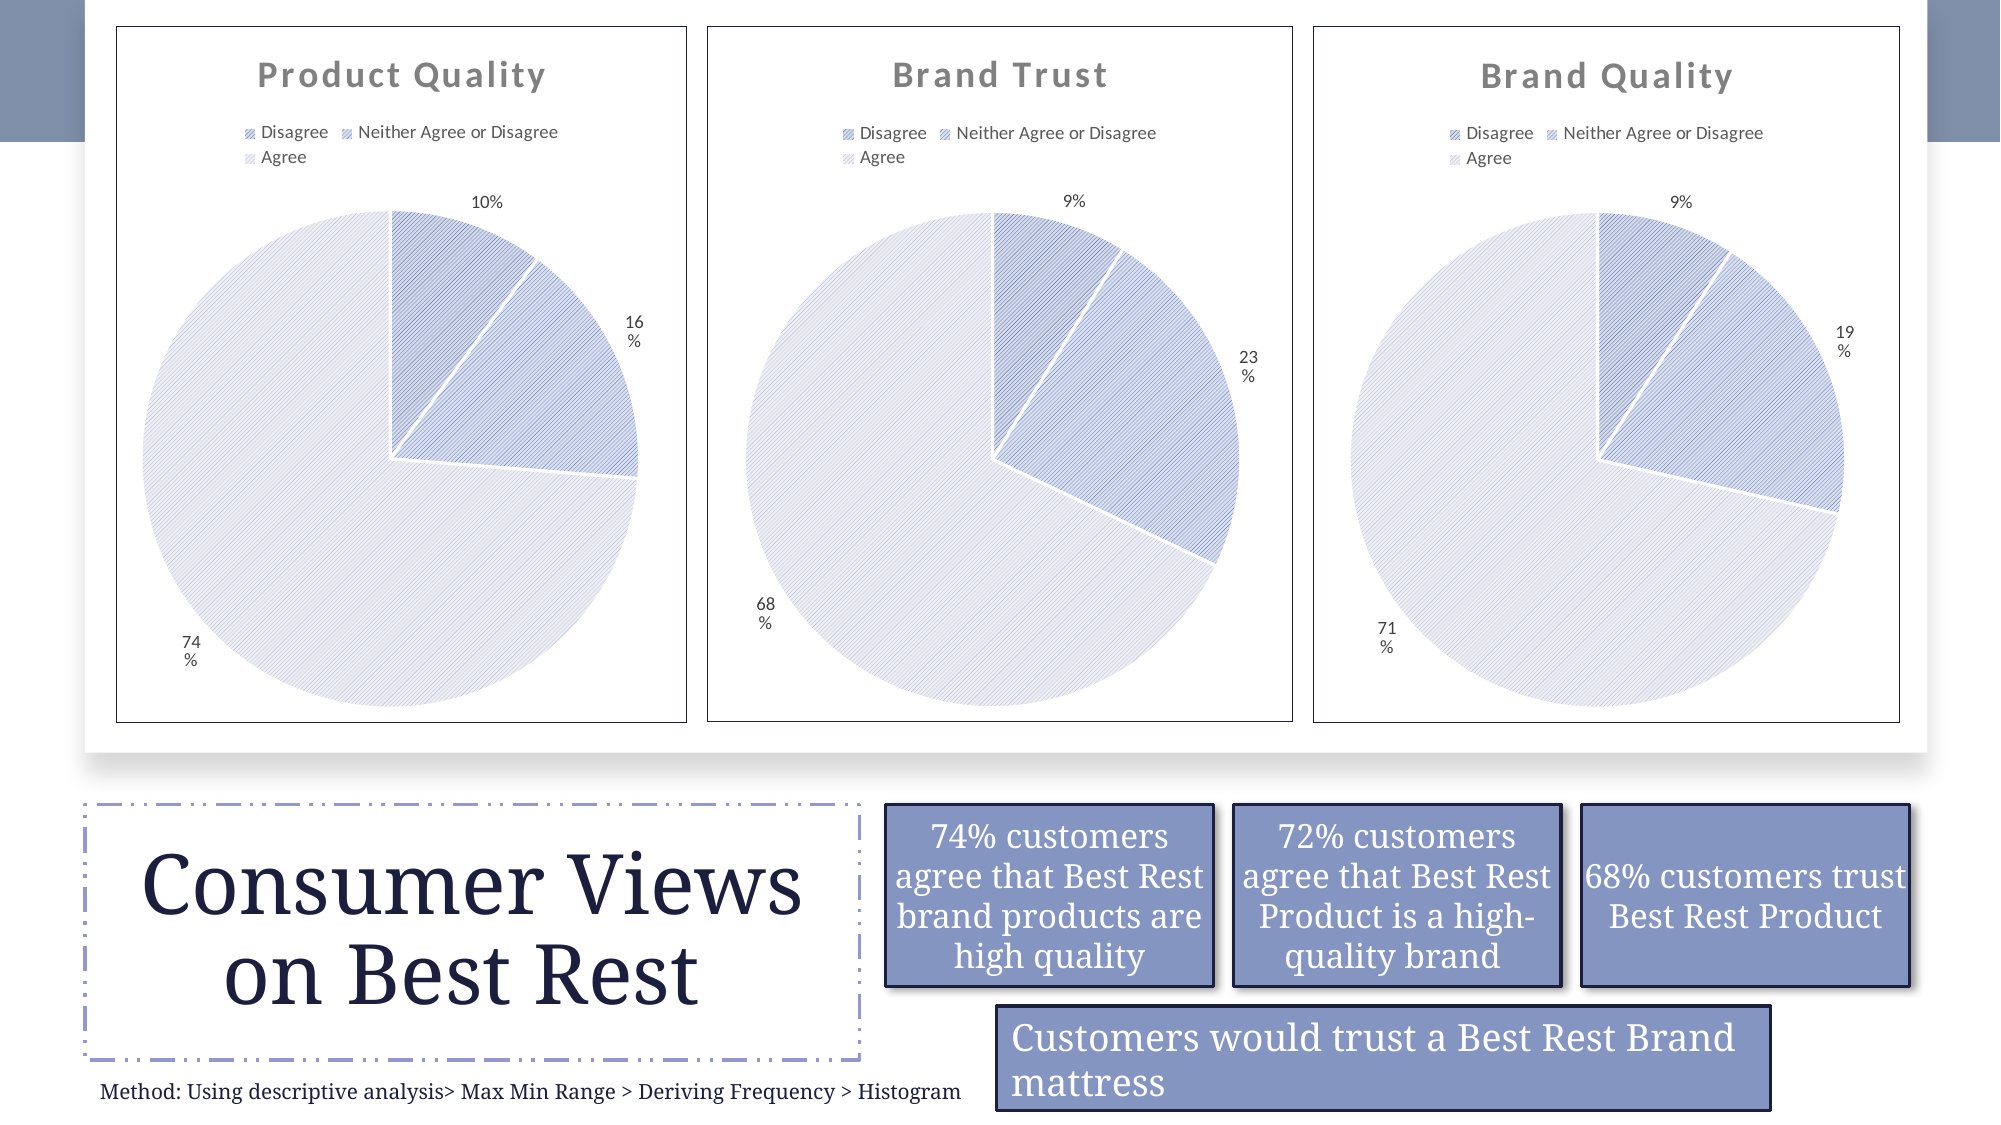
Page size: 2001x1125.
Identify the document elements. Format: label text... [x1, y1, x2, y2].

text_box [0, 0, 84, 143]
text_box [747, 800, 822, 804]
text_box [0, 143, 2000, 1125]
title Consumer Views on Best Rest [84, 804, 860, 1061]
text_box [84, 0, 1928, 754]
chart [1313, 26, 1900, 723]
text_box Customers would trust a Best Rest Brand mattress [996, 1020, 1771, 1111]
chart [707, 26, 1293, 722]
chart [116, 25, 687, 723]
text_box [868, 664, 1939, 1020]
footer Method: Using descriptive analysis> Max Min Range > Deriving Frequency > Histogram​ [84, 1062, 1908, 1123]
text_box [1928, 0, 2000, 143]
